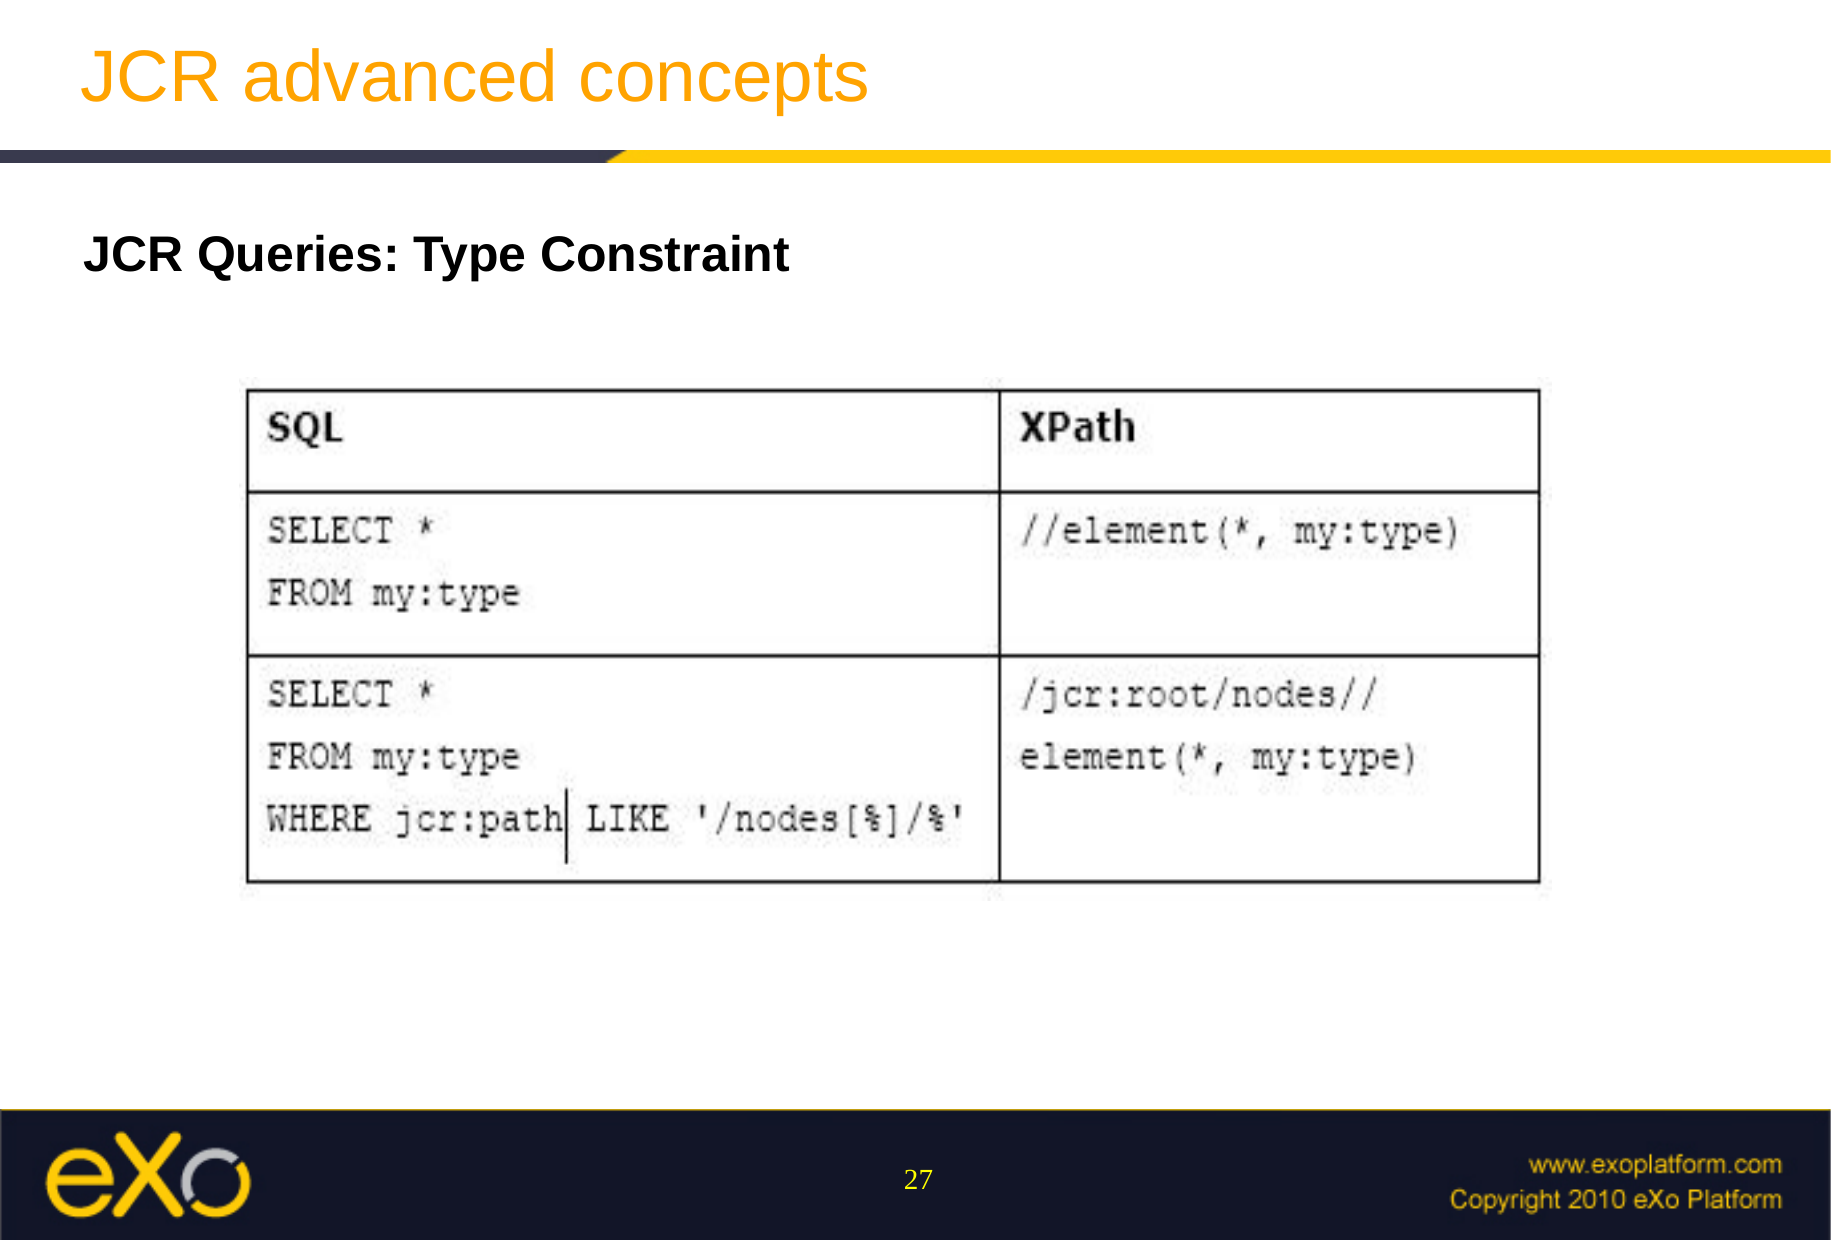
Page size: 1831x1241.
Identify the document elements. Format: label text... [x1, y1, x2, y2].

picture [238, 377, 1552, 901]
picture [0, 150, 1831, 163]
text_box JCR advanced concepts [80, 41, 1751, 117]
text_box JCR Queries: Type Constraint [83, 221, 1754, 1057]
picture [0, 1109, 1831, 1240]
